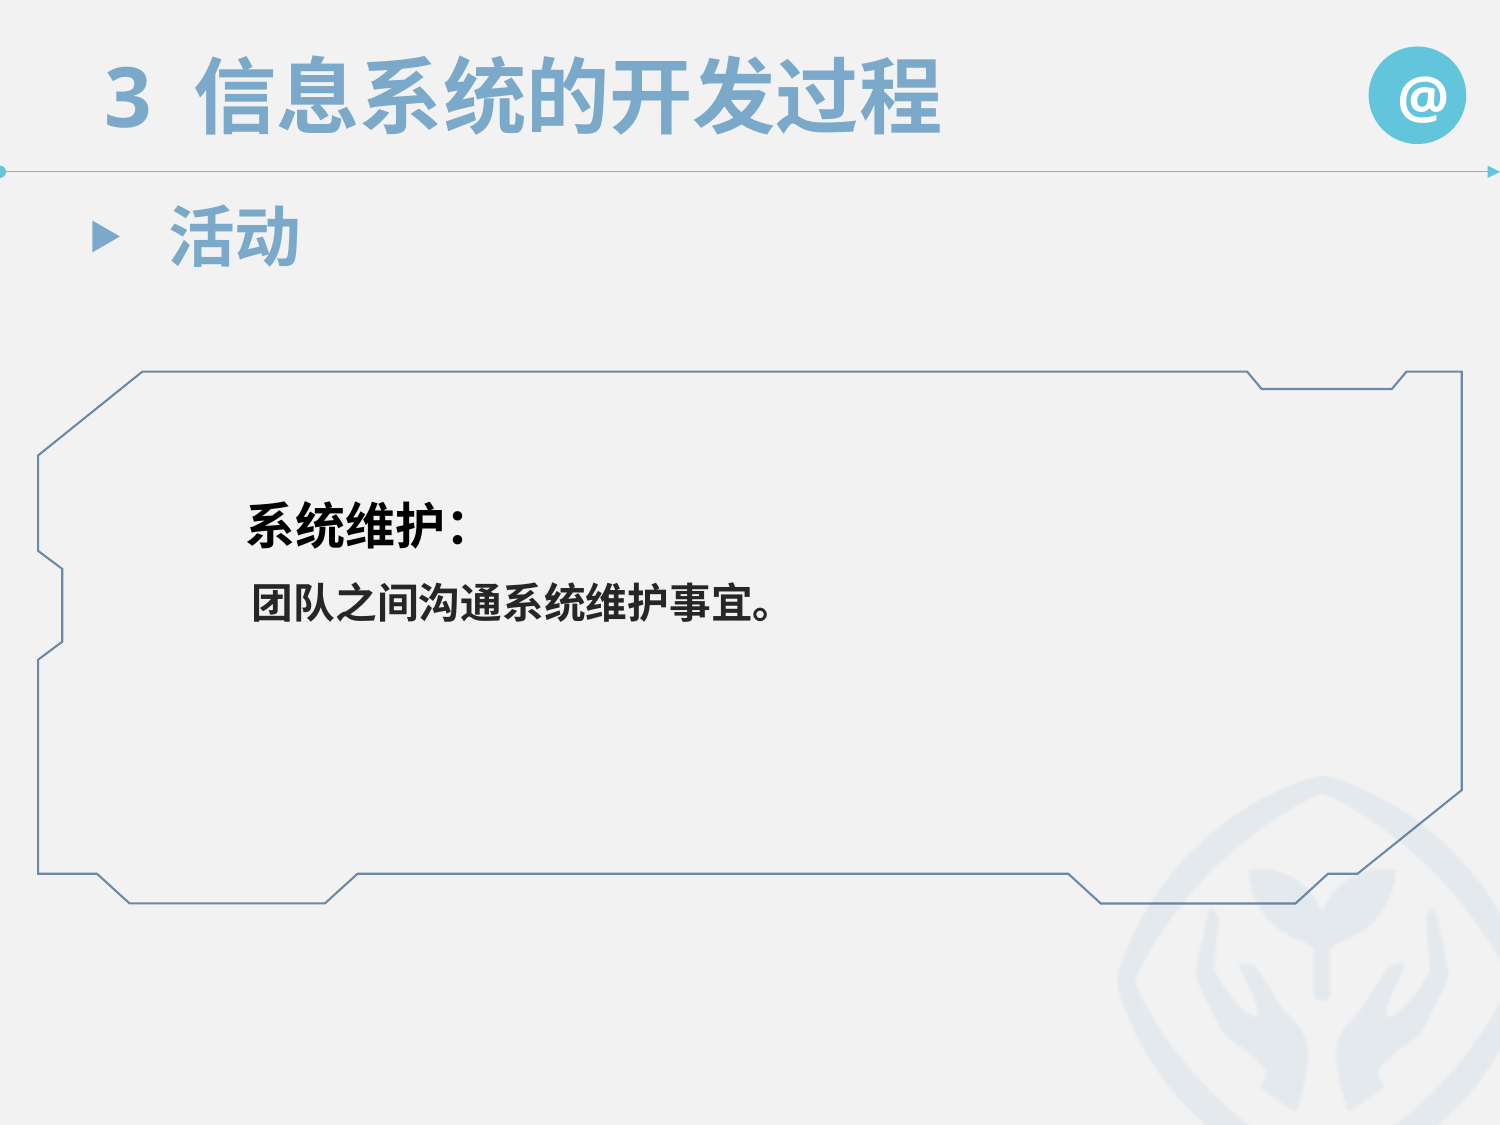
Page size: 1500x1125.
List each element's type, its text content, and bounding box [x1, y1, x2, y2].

text_box [91, 218, 122, 255]
text_box 活动 [153, 187, 700, 283]
text_box [37, 370, 1463, 905]
text_box 系统维护： [130, 456, 709, 562]
picture [1117, 776, 1500, 1125]
